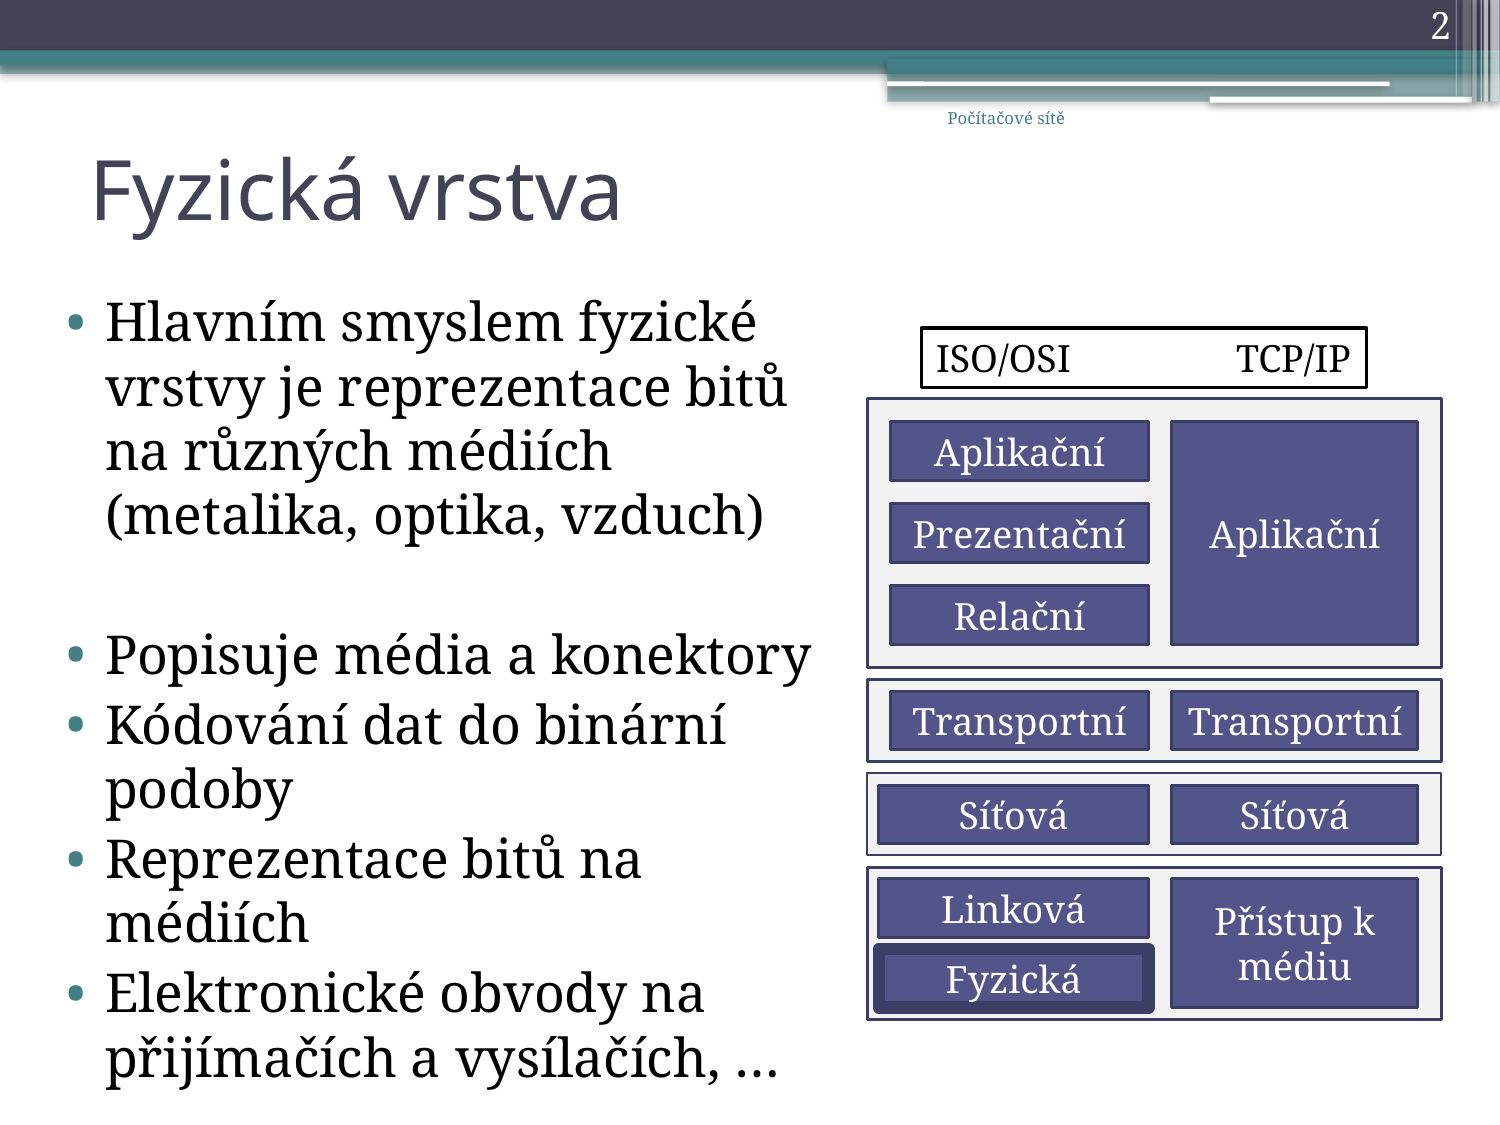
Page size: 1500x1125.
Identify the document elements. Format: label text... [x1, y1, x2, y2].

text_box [866, 327, 1442, 1020]
footer Počítačové sítě [862, 100, 1080, 176]
slide_number 2 [1341, 0, 1466, 61]
list Hlavním smyslem fyzické vrstvy je reprezentace bitů na různých médiích (metalika, optika, vzduch) Popisuje média a konektory Kódování dat do binární podoby Reprezentace bitů na médiích Elektronické obvody na přijímačích a vysílačích, … [35, 280, 868, 1102]
title Fyzická vrstva [75, 117, 1425, 258]
